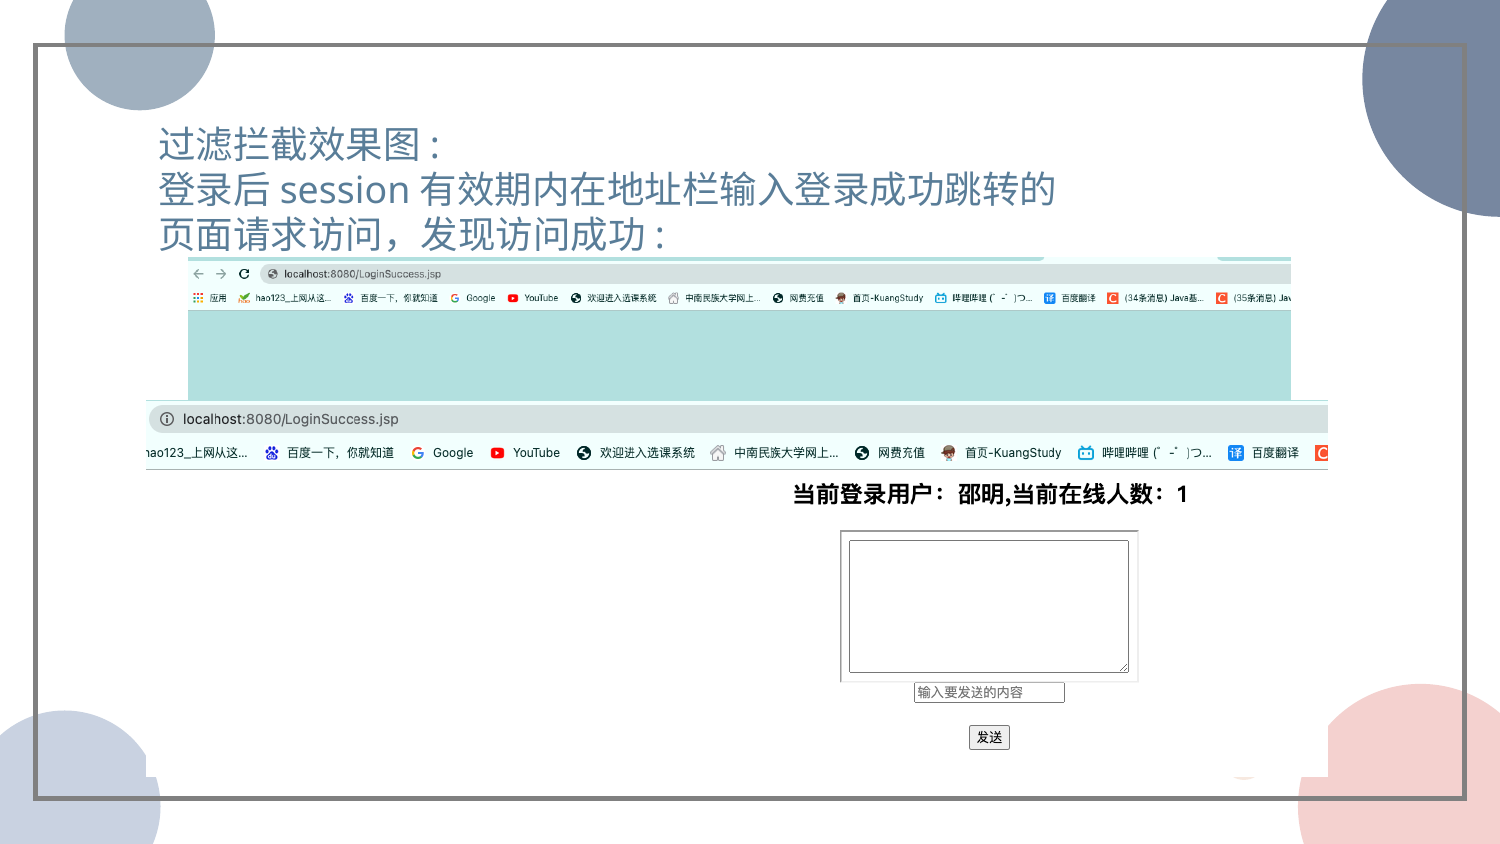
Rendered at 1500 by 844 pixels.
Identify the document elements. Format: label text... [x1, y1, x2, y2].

text_box 过滤拦截效果图: 登录后session有效期内在地址栏输入登录成功跳转的页面请求访问，发现访问成功: [143, 113, 1103, 264]
text_box [143, 399, 188, 460]
picture [146, 256, 1328, 777]
